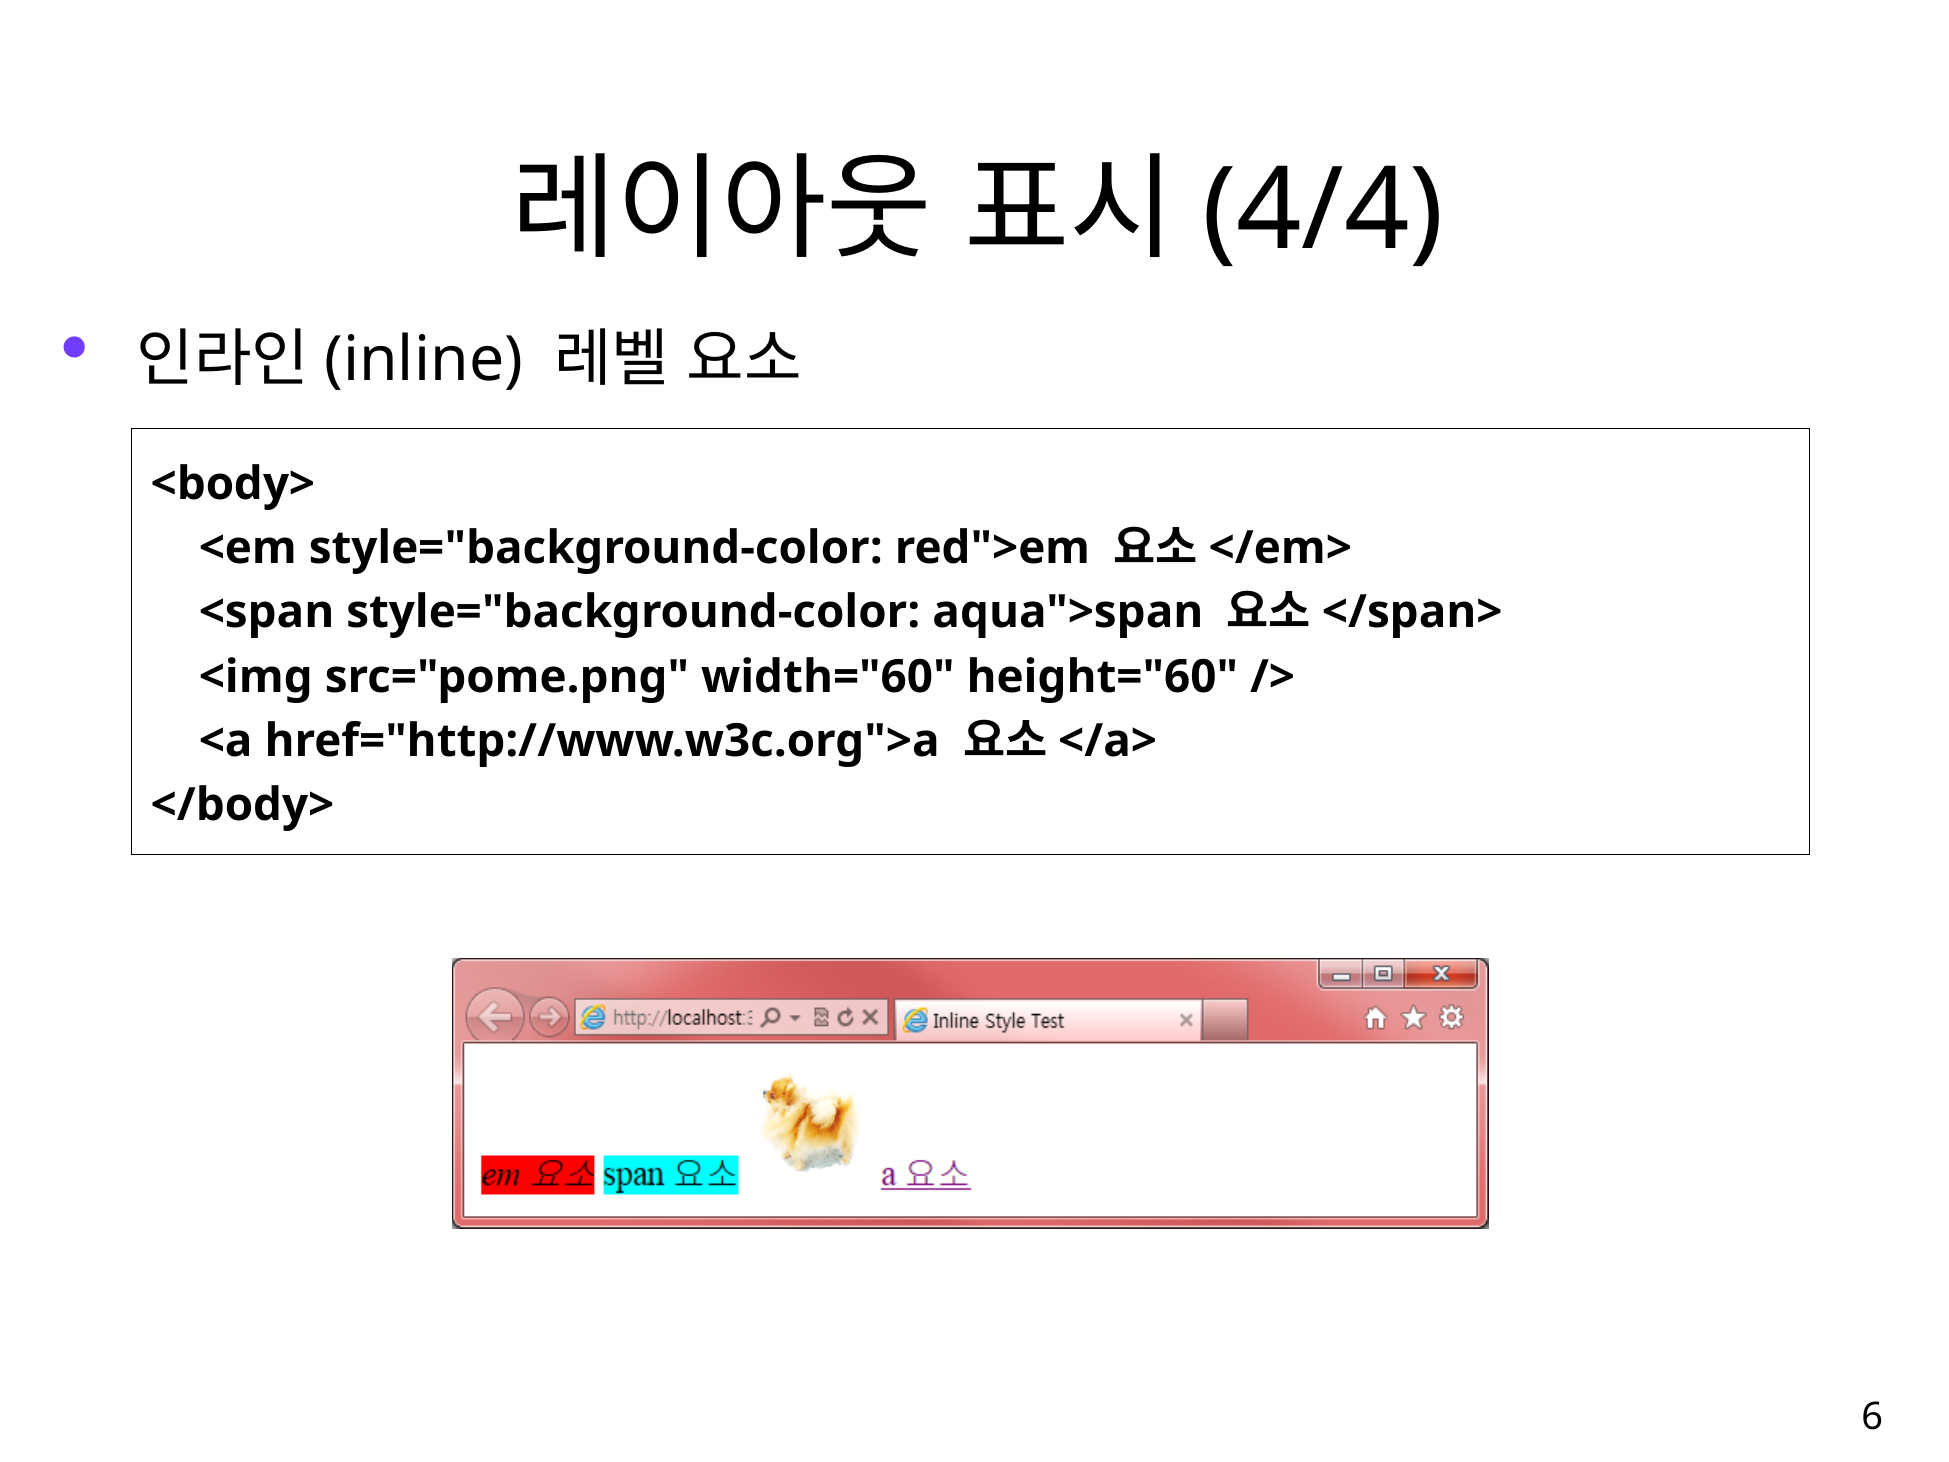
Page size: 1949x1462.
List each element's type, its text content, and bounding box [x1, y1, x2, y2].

slide_number 6 [1496, 1372, 1899, 1462]
picture [452, 958, 1489, 1229]
text_box 레이아웃 표시(4/4) [181, 116, 1774, 280]
list 인라인(inline) 레벨 요소 [48, 309, 1897, 1369]
